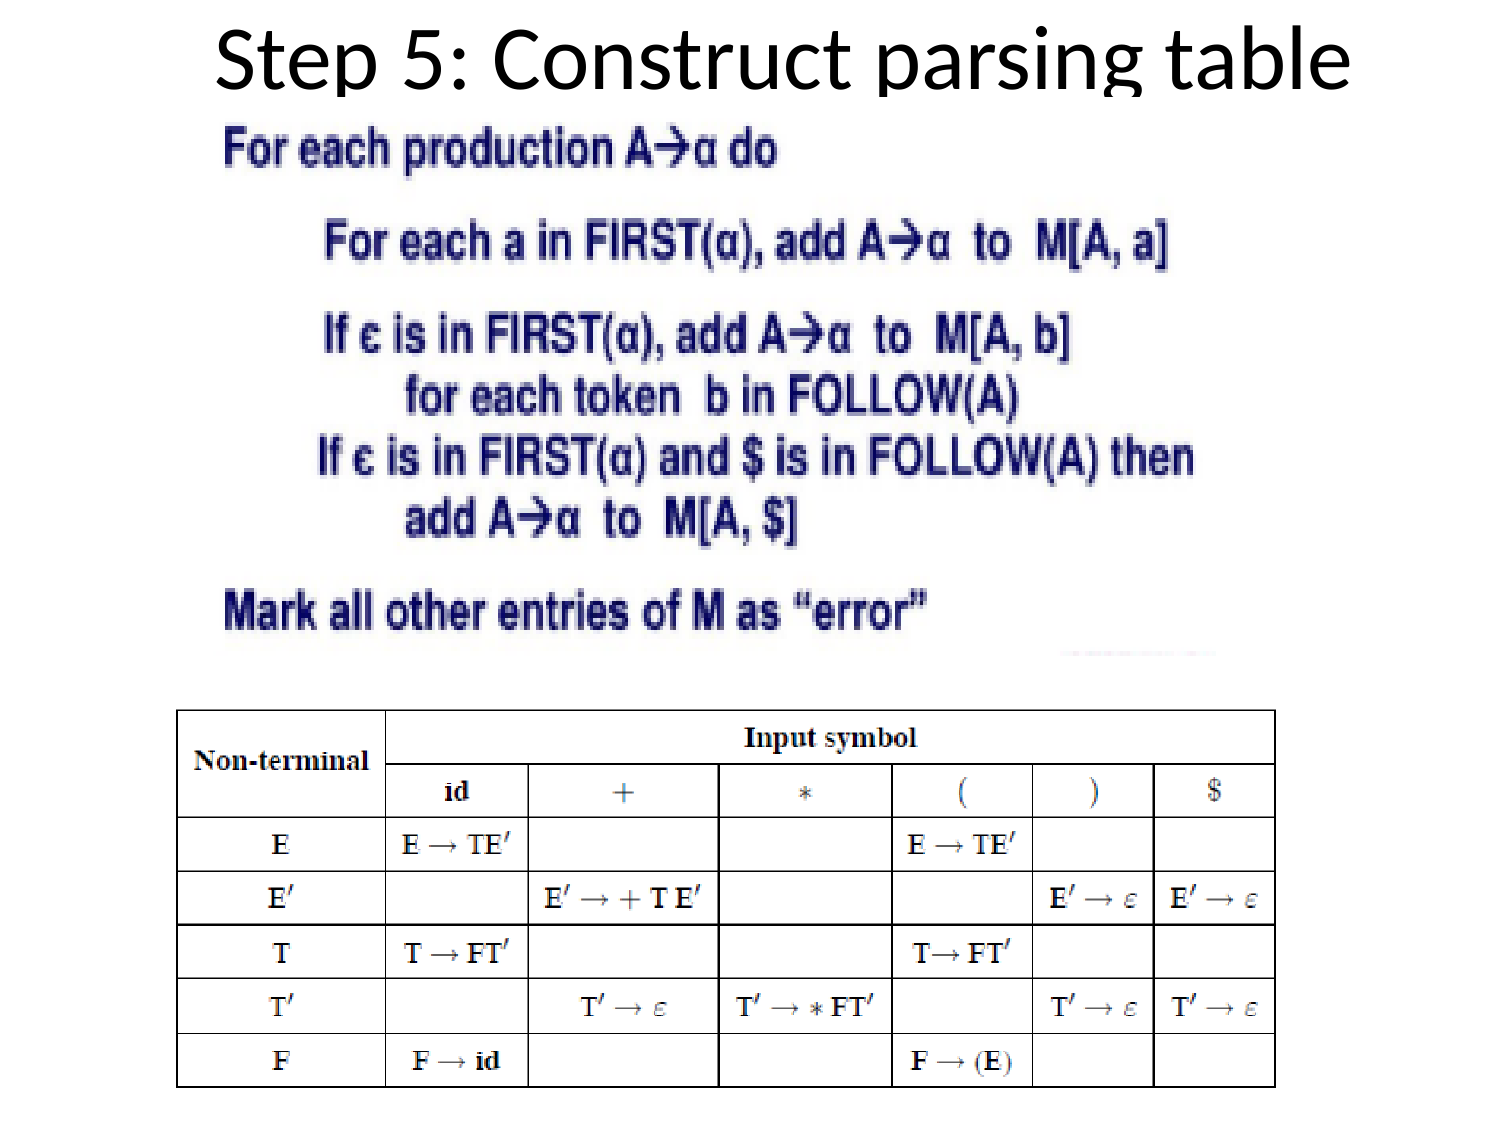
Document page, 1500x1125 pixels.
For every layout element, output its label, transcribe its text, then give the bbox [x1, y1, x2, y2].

title Step 5: Construct parsing table [109, 0, 1460, 147]
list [149, 684, 1304, 1125]
picture [213, 97, 1216, 656]
